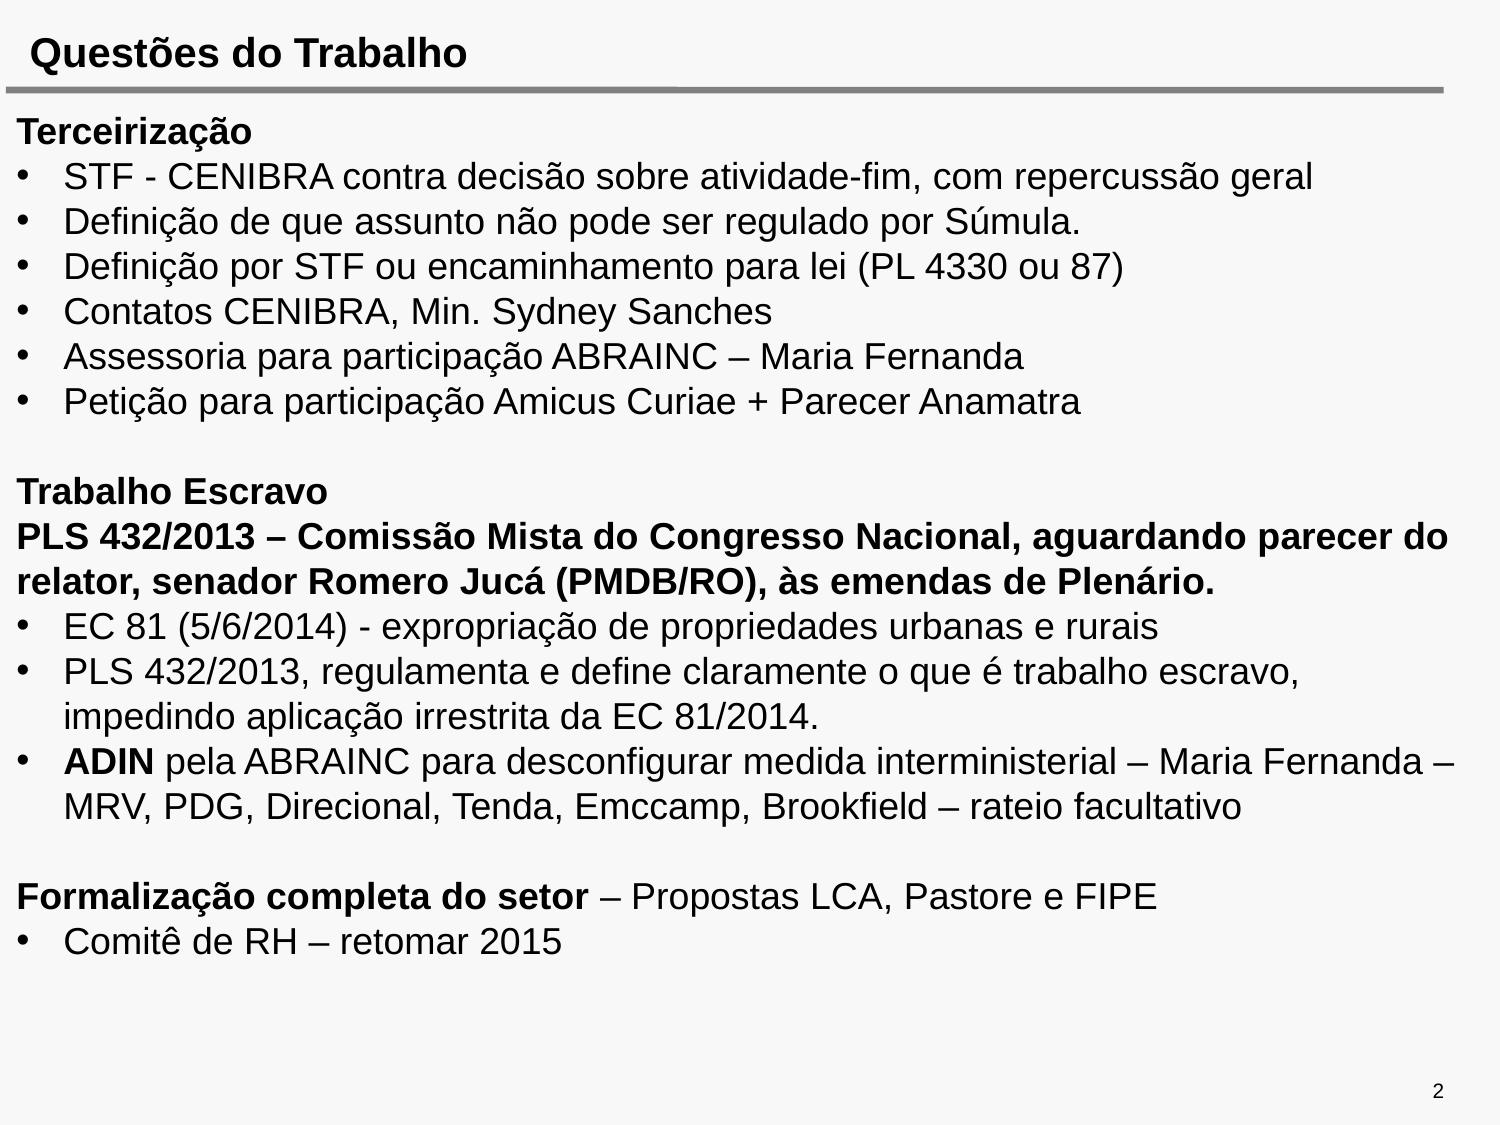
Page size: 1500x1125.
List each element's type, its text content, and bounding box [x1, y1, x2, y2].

text_box 2 [1210, 1070, 1459, 1111]
text_box Questões do Trabalho [29, 25, 1457, 79]
text_box Terceirização STF - CENIBRA contra decisão sobre atividade-fim, com repercussão geral Definição de que assunto não pode ser regulado por Súmula. Definição por STF ou encaminhamento para lei (PL 4330 ou 87) Contatos CENIBRA, Min. Sydney Sanches Assessoria para participação ABRAINC – Maria Fernanda Petição para participação Amicus Curiae + Parecer Anamatra Trabalho Escravo PLS 432/2013 – Comissão Mista do Congresso Nacional, aguardando parecer do relator, senador Romero Jucá (PMDB/RO), às emendas de Plenário. EC 81 (5/6/2014) - expropriação de propriedades urbanas e rurais PLS 432/2013, regulamenta e define claramente o que é trabalho escravo, impedindo aplicação irrestrita da EC 81/2014. ADIN pela ABRAINC para desconfigurar medida interministerial – Maria Fernanda – MRV, PDG, Direcional, Tenda, Emccamp, Brookfield – rateio facultativo Formalização completa do setor – Propostas LCA, Pastore e FIPE Comitê de RH – retomar 2015 [5, 101, 1477, 1013]
